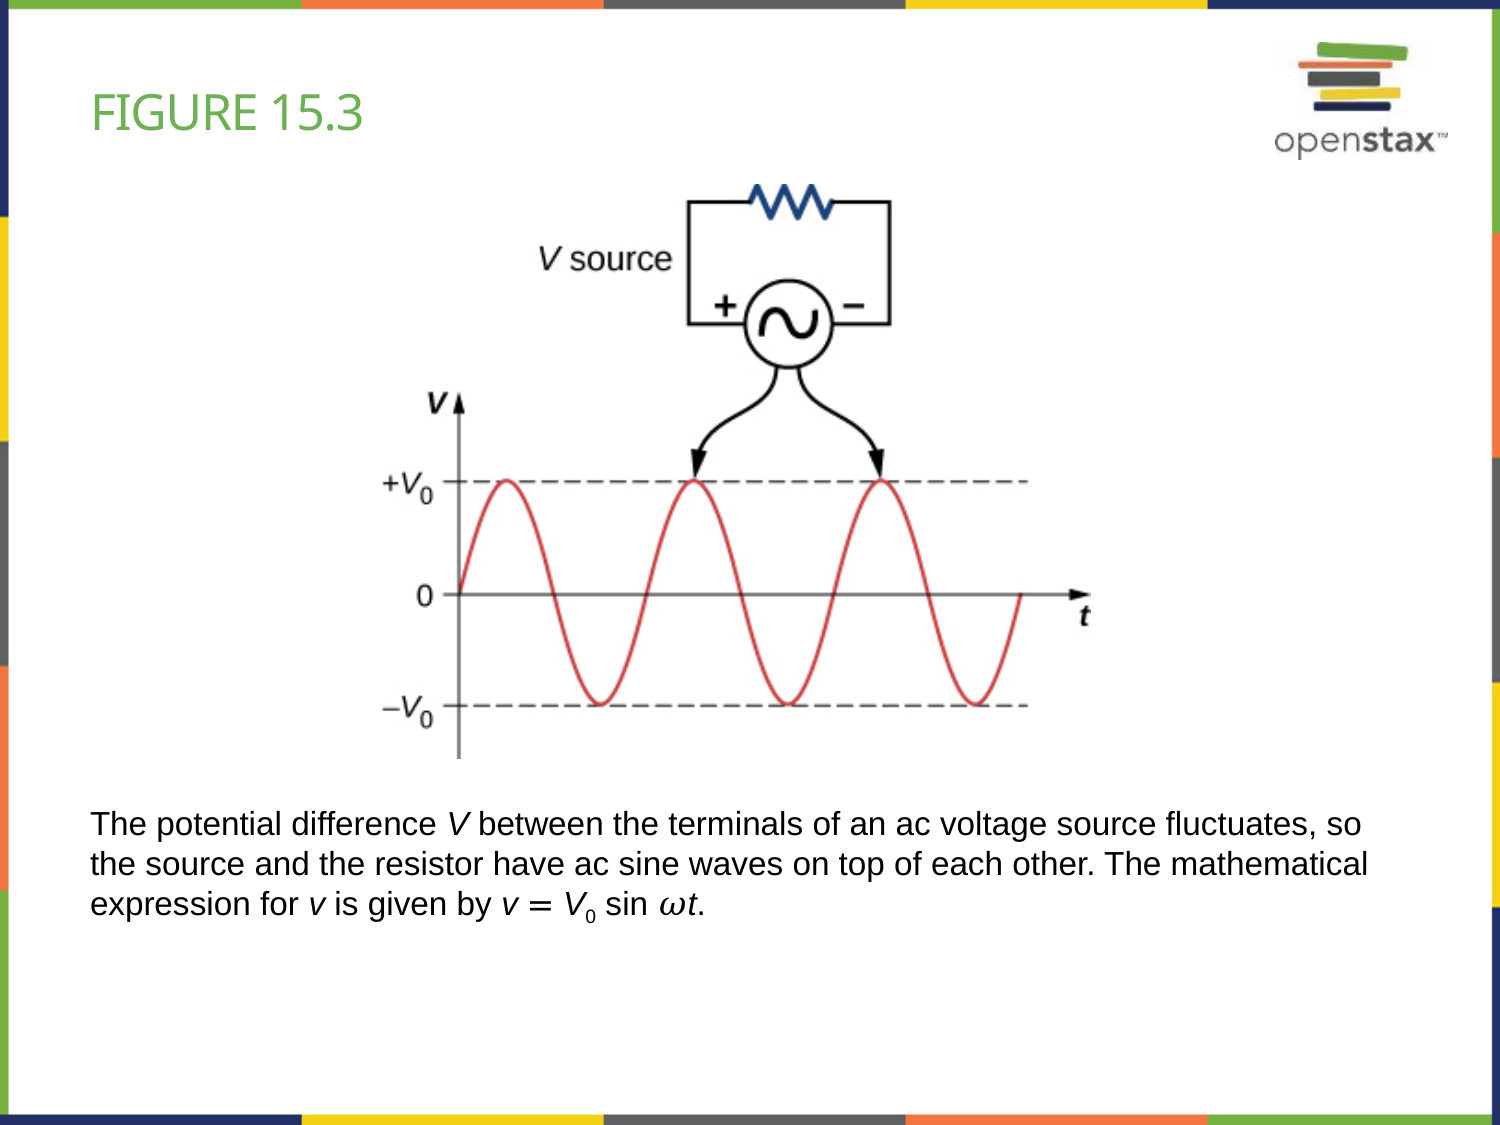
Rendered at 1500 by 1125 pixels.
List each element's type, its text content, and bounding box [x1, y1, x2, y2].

list The potential difference V between the terminals of an ac voltage source fluctuates, so the source and the resistor have ac sine waves on top of each other. The mathematical expression for v is given by v = V0 sin 𝜔t. [75, 794, 1398, 986]
title Figure 15.3 [75, 39, 1275, 148]
picture [0, 0, 1500, 1125]
